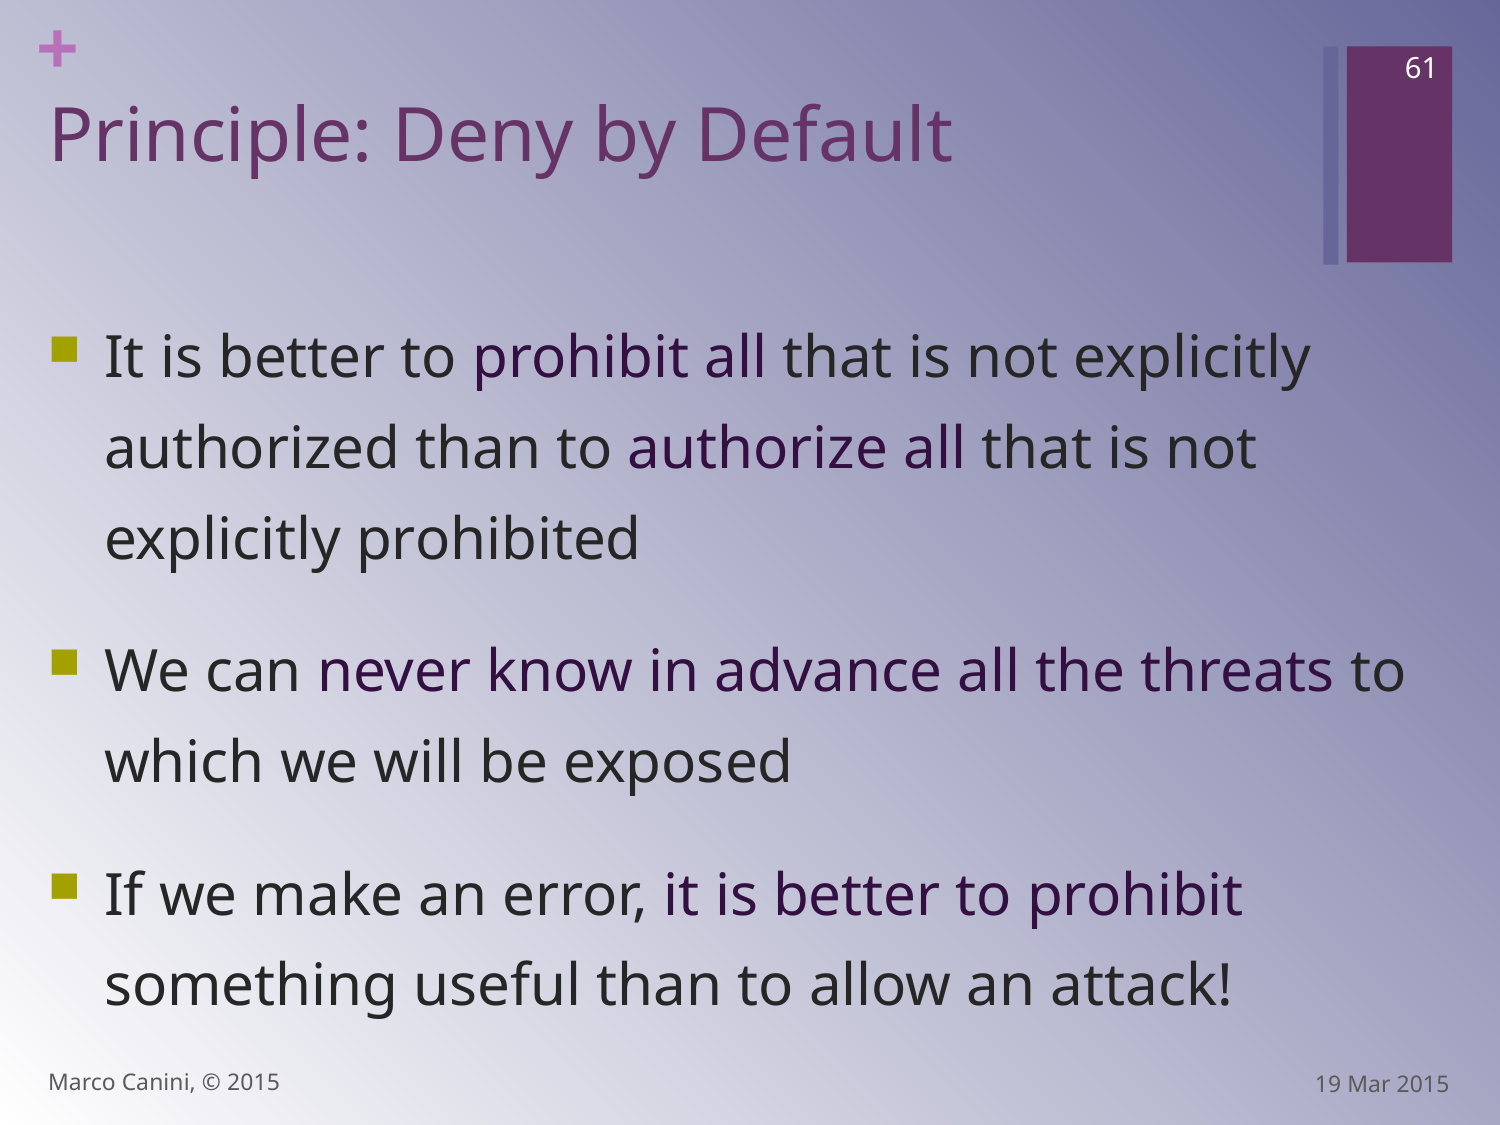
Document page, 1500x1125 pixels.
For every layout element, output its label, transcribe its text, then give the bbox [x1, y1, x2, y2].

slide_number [1114, 1053, 1465, 1114]
slide_number 61 [1362, 39, 1454, 100]
title Principle: Deny by Default [33, 79, 1322, 262]
footer Marco Canini, © 2015 [33, 1053, 1038, 1114]
list It is better to prohibit all that is not explicitly authorized than to authorize all that is not explicitly prohibited We can never know in advance all the threats to which we will be exposed If we make an error, it is better to prohibit something useful than to allow an attack! [33, 262, 1465, 1054]
